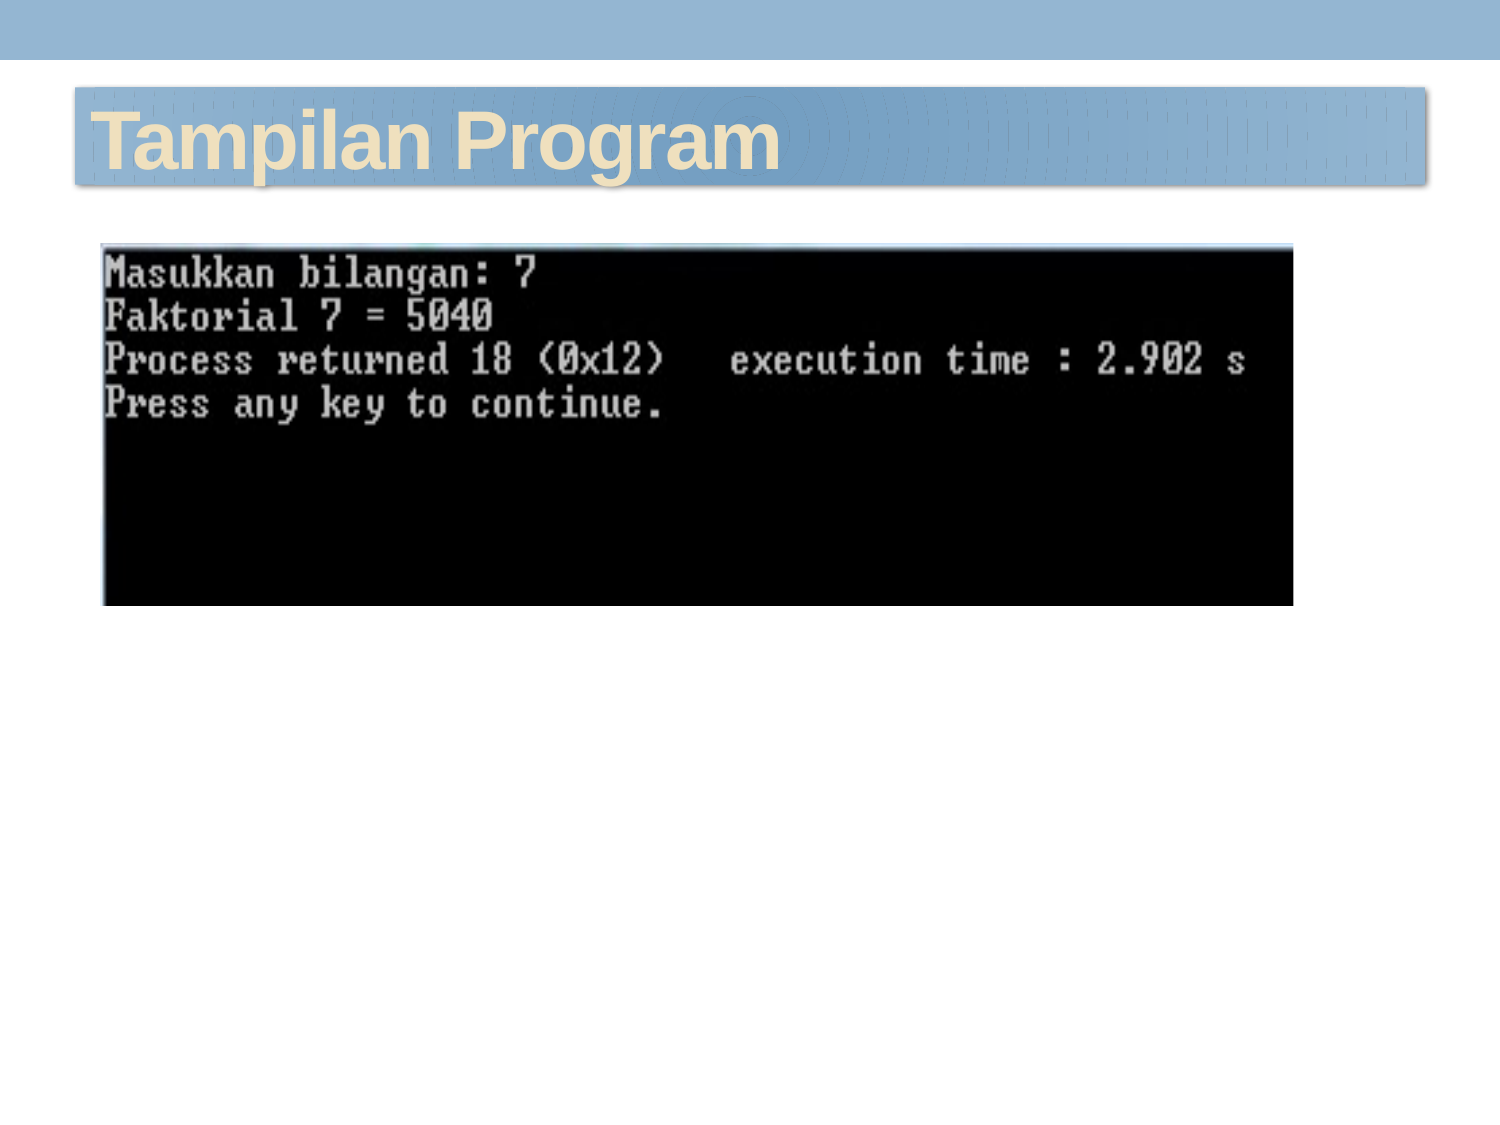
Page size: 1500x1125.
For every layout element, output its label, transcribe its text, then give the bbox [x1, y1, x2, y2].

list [100, 243, 1294, 606]
title Tampilan Program [75, 87, 1425, 185]
